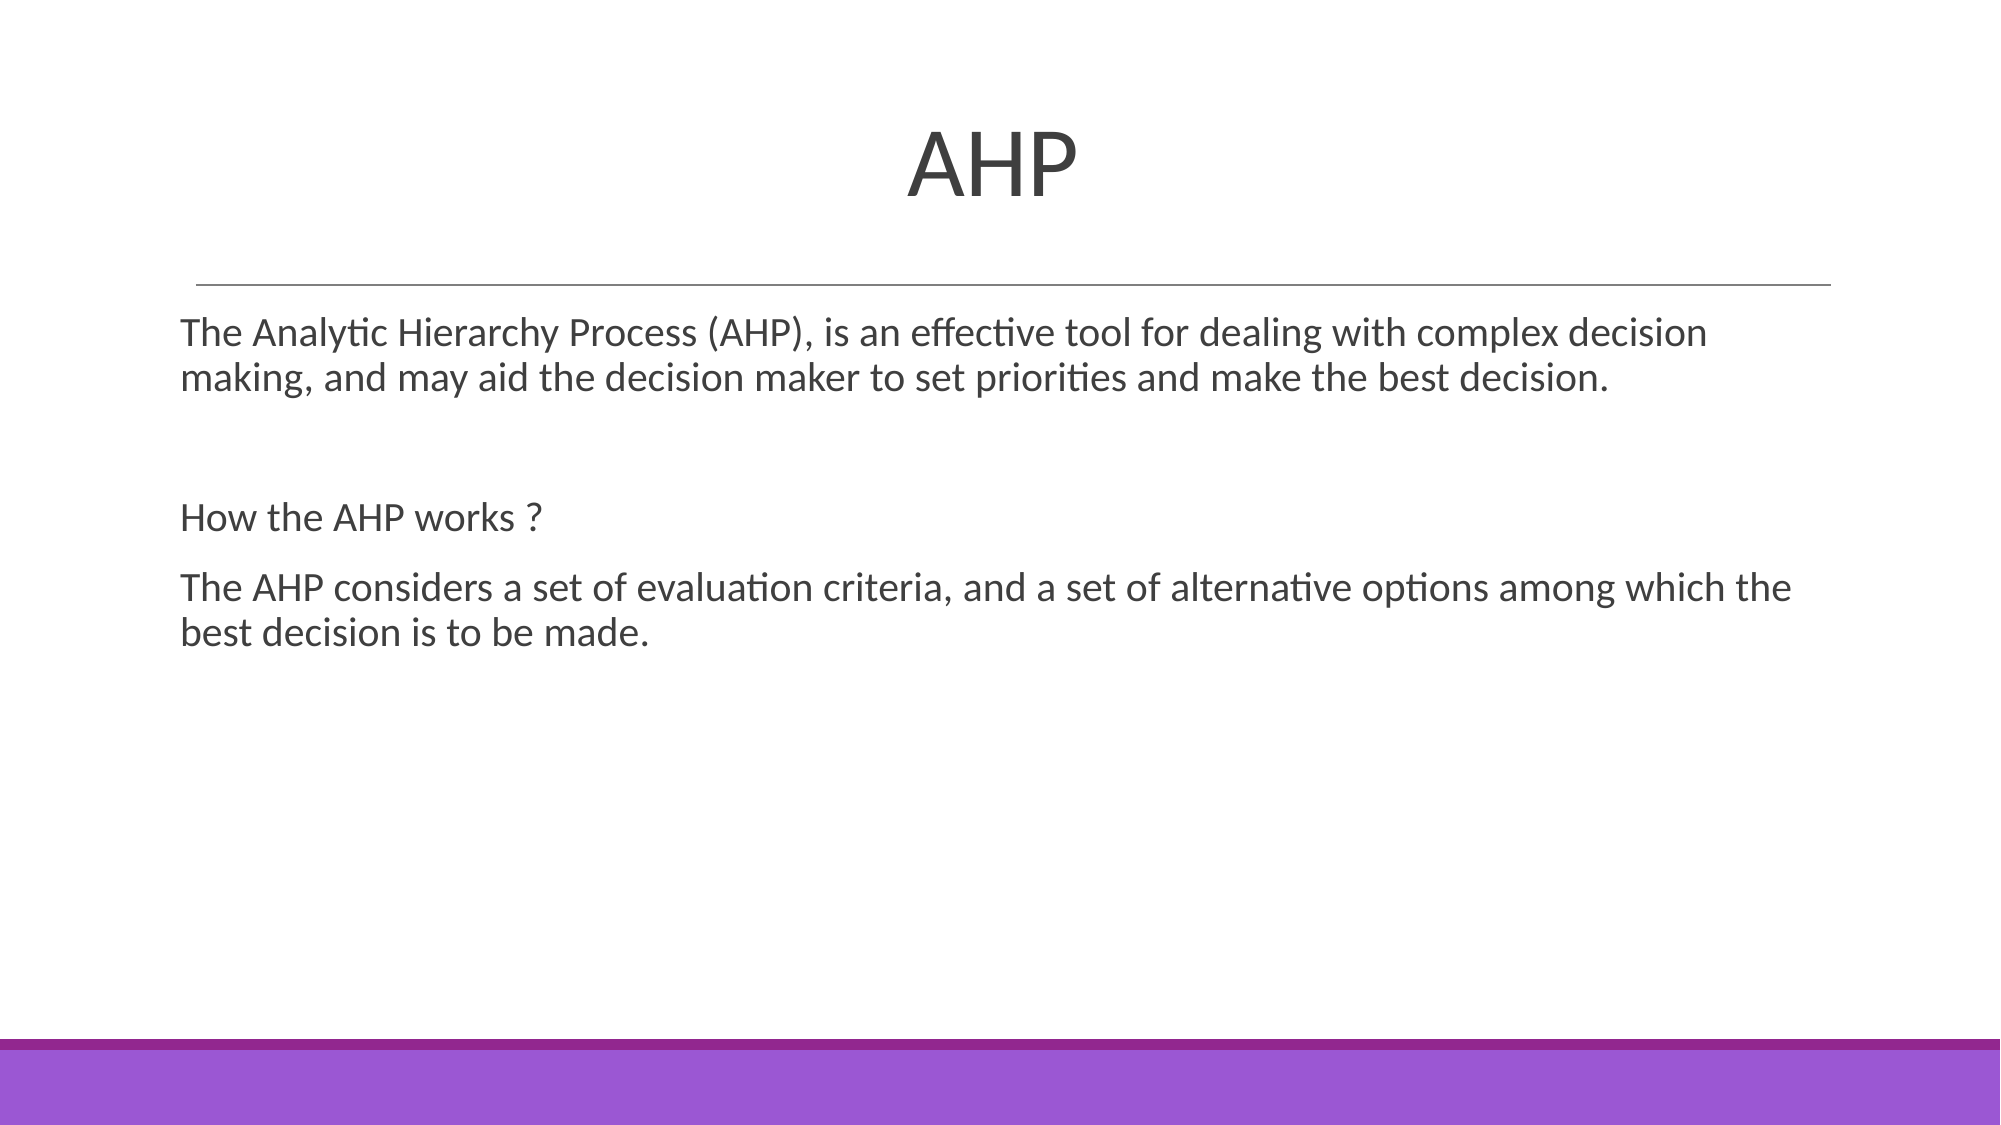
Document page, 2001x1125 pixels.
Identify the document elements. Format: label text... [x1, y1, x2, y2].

list The Analytic Hierarchy Process (AHP), is an effective tool for dealing with complex decision making, and may aid the decision maker to set priorities and make the best decision. How the AHP works ? The AHP considers a set of evaluation criteria, and a set of alternative options among which the best decision is to be made. [180, 302, 1830, 963]
title AHP [180, 47, 1830, 285]
